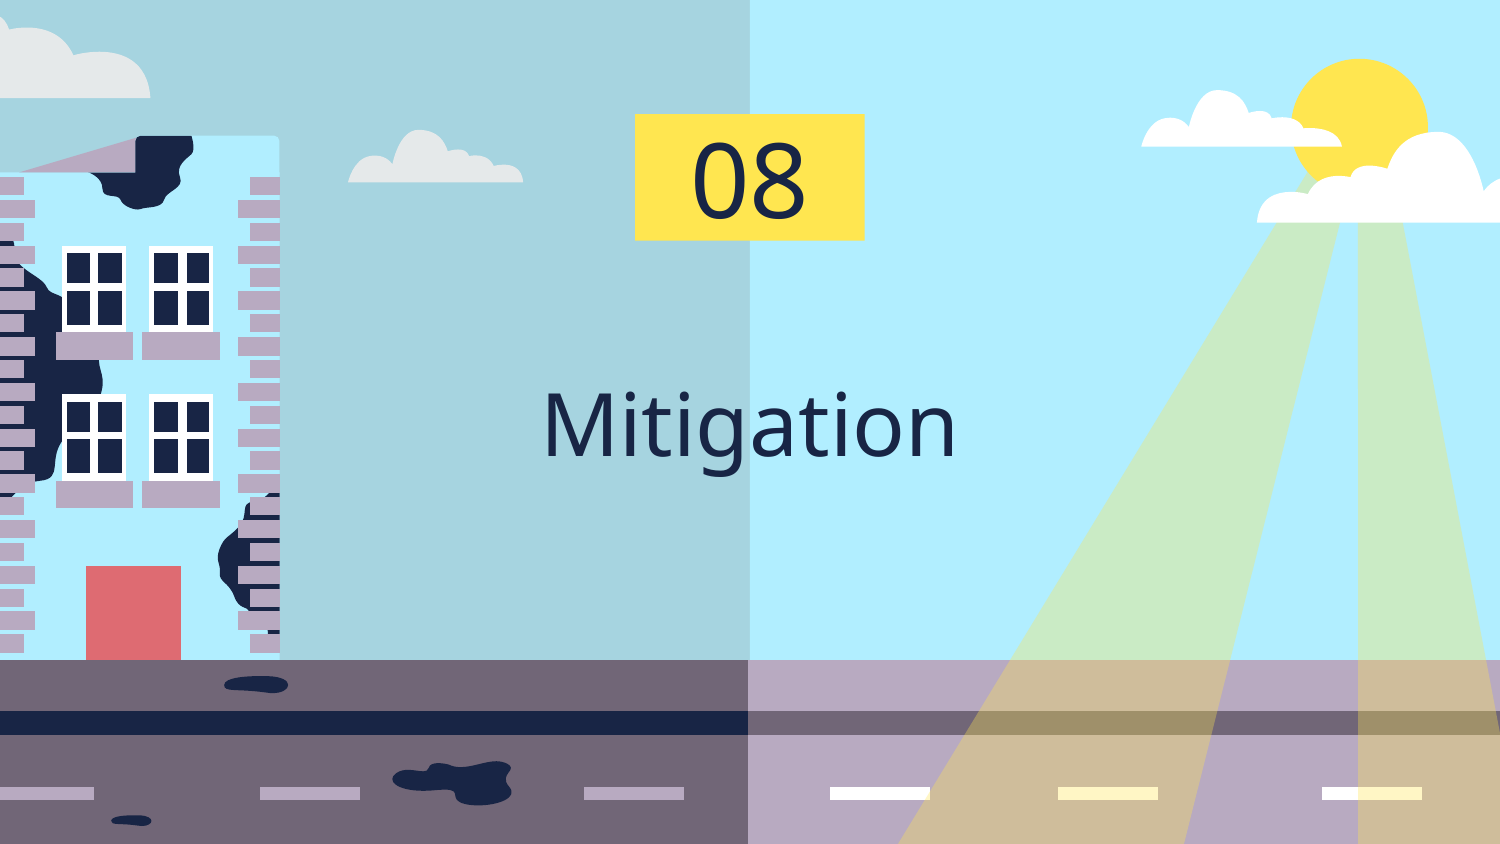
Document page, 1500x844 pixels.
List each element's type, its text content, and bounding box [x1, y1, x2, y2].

title Mitigation [409, 330, 1091, 514]
title 08 [635, 114, 865, 241]
